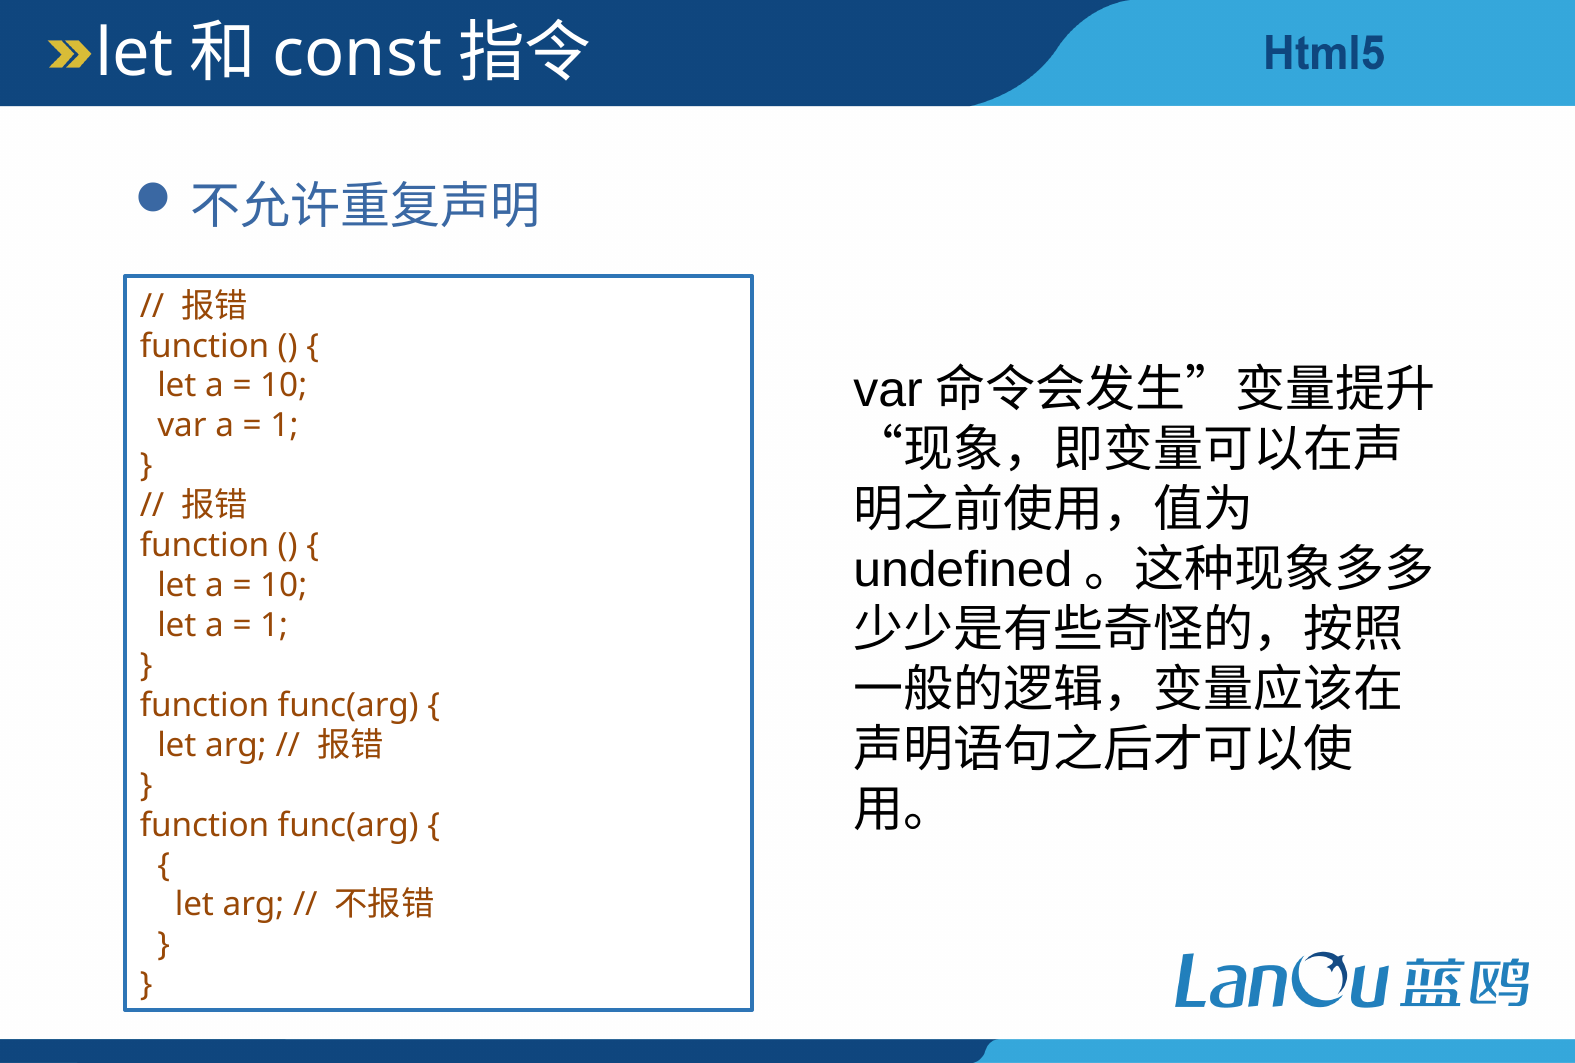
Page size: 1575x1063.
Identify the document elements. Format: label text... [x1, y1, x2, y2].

text_box // 报错 function () { let a = 10; var a = 1; } // 报错 function () { let a = 10; let a = 1; } function func(arg) { let arg; // 报错 } function func(arg) { { let arg; // 不报错 } } [123, 274, 754, 1012]
picture [0, 0, 1575, 1063]
text_box var命令会发生”变量提升“现象，即变量可以在声明之前使用，值为undefined。这种现象多多少少是有些奇怪的，按照一般的逻辑，变量应该在声明语句之后才可以使用。 [838, 349, 1462, 845]
text_box 不允许重复声明 [126, 166, 549, 242]
text_box let和const指令 [87, 1, 600, 97]
